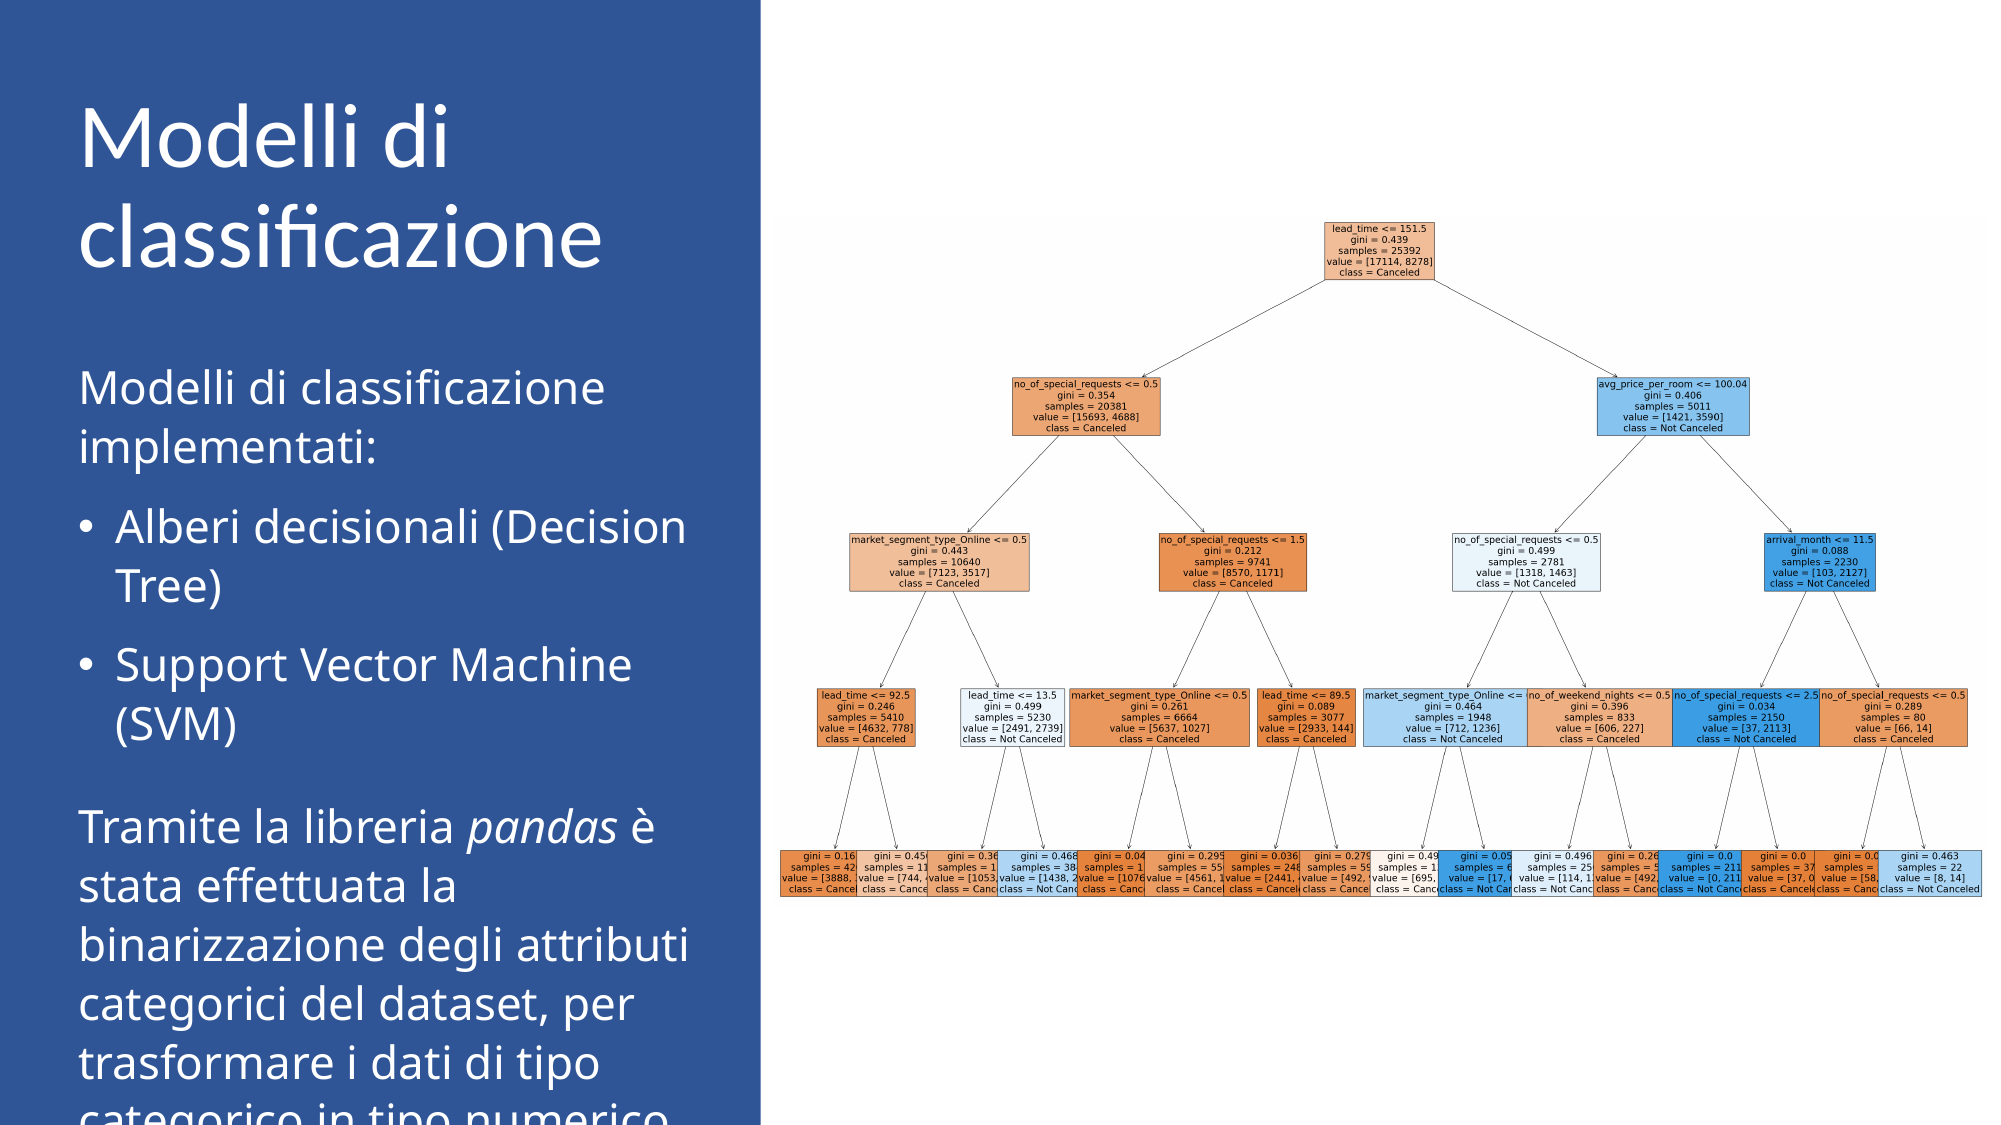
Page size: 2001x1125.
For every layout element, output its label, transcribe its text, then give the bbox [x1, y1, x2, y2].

list Modelli di classificazione implementati: Alberi decisionali (Decision Tree) Support Vector Machine (SVM) Tramite la libreria pandas è stata effettuata la binarizzazione degli attributi categorici del dataset, per trasformare i dati di tipo categorico in tipo numerico [63, 347, 708, 1020]
text_box [759, 0, 2000, 1125]
title Modelli di classificazione [63, 80, 708, 296]
picture [773, 217, 1987, 908]
